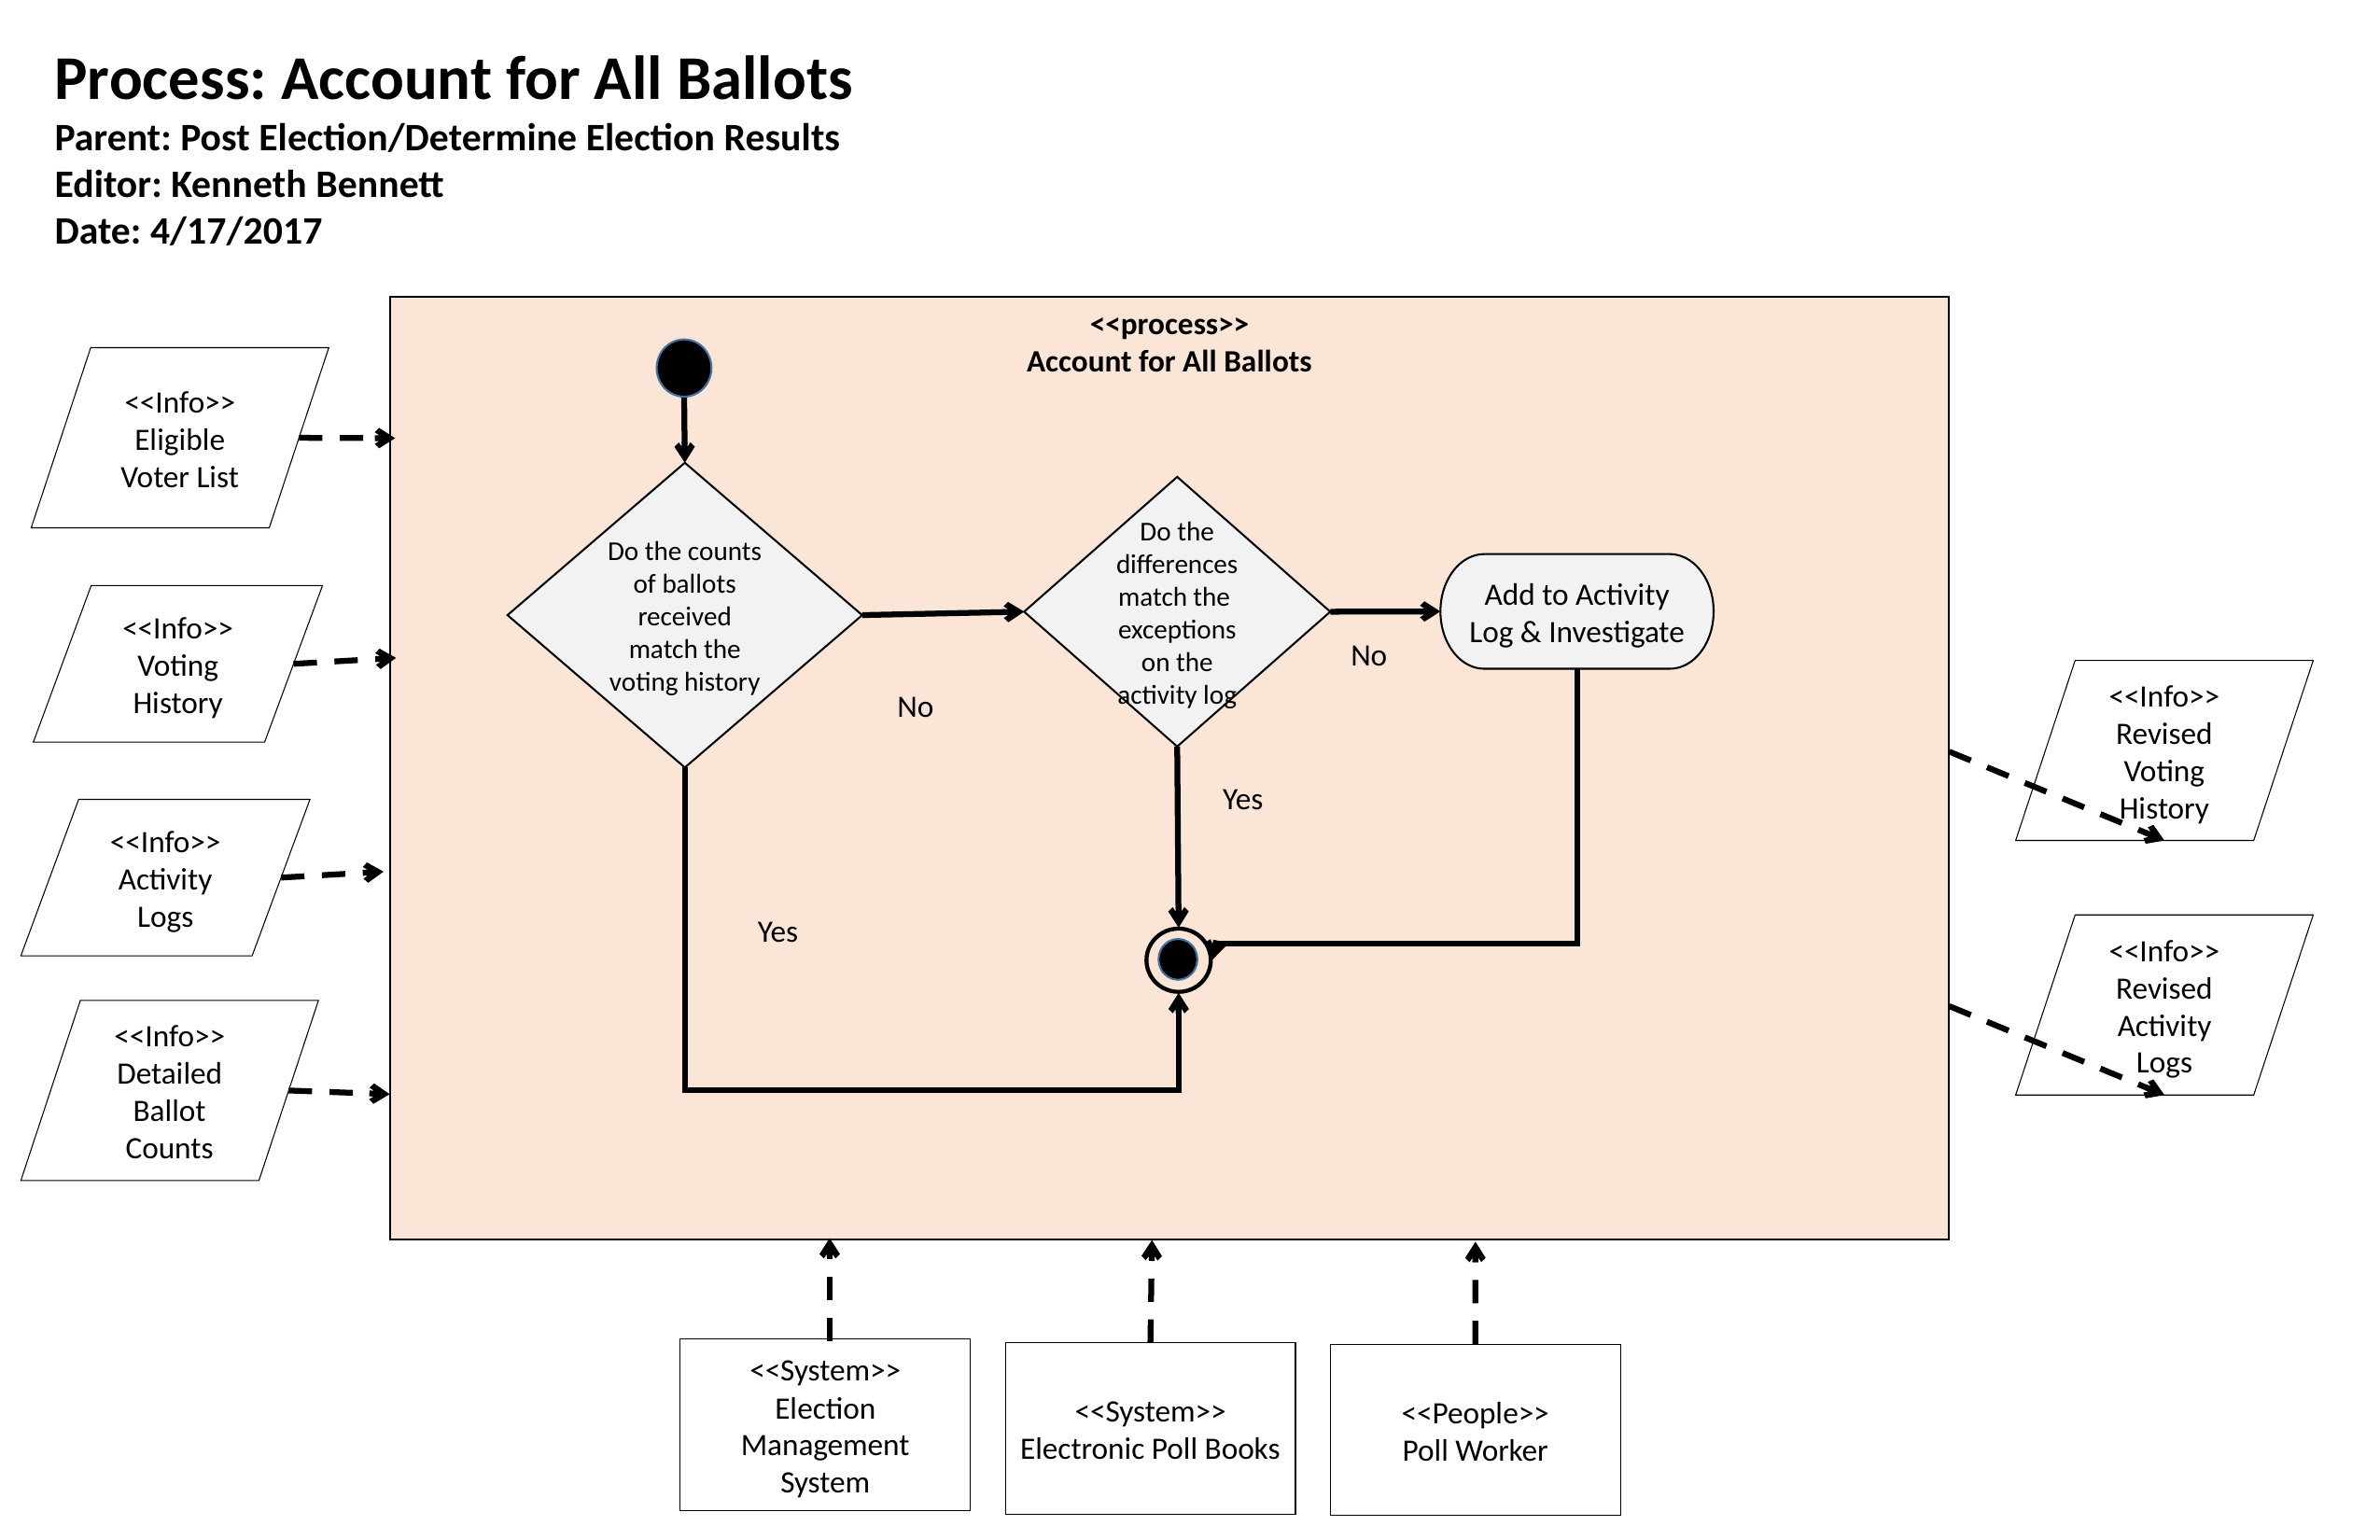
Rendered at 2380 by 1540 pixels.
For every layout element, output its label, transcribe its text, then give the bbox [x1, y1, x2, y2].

text_box Yes [1196, 771, 1248, 823]
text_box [819, 633, 1012, 1095]
text_box [655, 338, 713, 398]
text_box Add to Activity Log & Investigate [1439, 553, 1715, 670]
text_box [1248, 632, 1541, 998]
text_box No [1321, 628, 1417, 632]
text_box <<Info>> Eligible Voter List [30, 346, 329, 529]
text_box <<Info>> Voting History [32, 584, 324, 743]
text_box Do the counts of ballots received match the voting history [506, 461, 863, 769]
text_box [861, 611, 1025, 616]
text_box <<Info>> Activity Logs [20, 798, 311, 957]
text_box <<People>> Poll Worker [1330, 1344, 1621, 1516]
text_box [288, 1090, 390, 1095]
text_box Yes [730, 903, 819, 956]
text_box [1145, 927, 1212, 993]
text_box <<process>> Account for All Ballots [389, 296, 1950, 1240]
text_box <<System>> Electronic Poll Books [1005, 1342, 1296, 1515]
text_box <<System>> Election Management System [679, 1338, 971, 1511]
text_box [293, 657, 397, 665]
text_box Process: Account for All Ballots Parent: Post Election/Determine Election Results Editor: Kenneth Bennett Date: 4/17/2017 [40, 30, 2224, 259]
text_box Do the differences match the exceptions on the activity log [1023, 475, 1330, 746]
text_box <<Info>> Revised Activity Logs [2014, 914, 2315, 1096]
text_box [281, 871, 384, 878]
text_box <<Info>> Detailed Ballot Counts [20, 1000, 319, 1182]
text_box <<Info>> Revised Voting History [2014, 660, 2315, 842]
